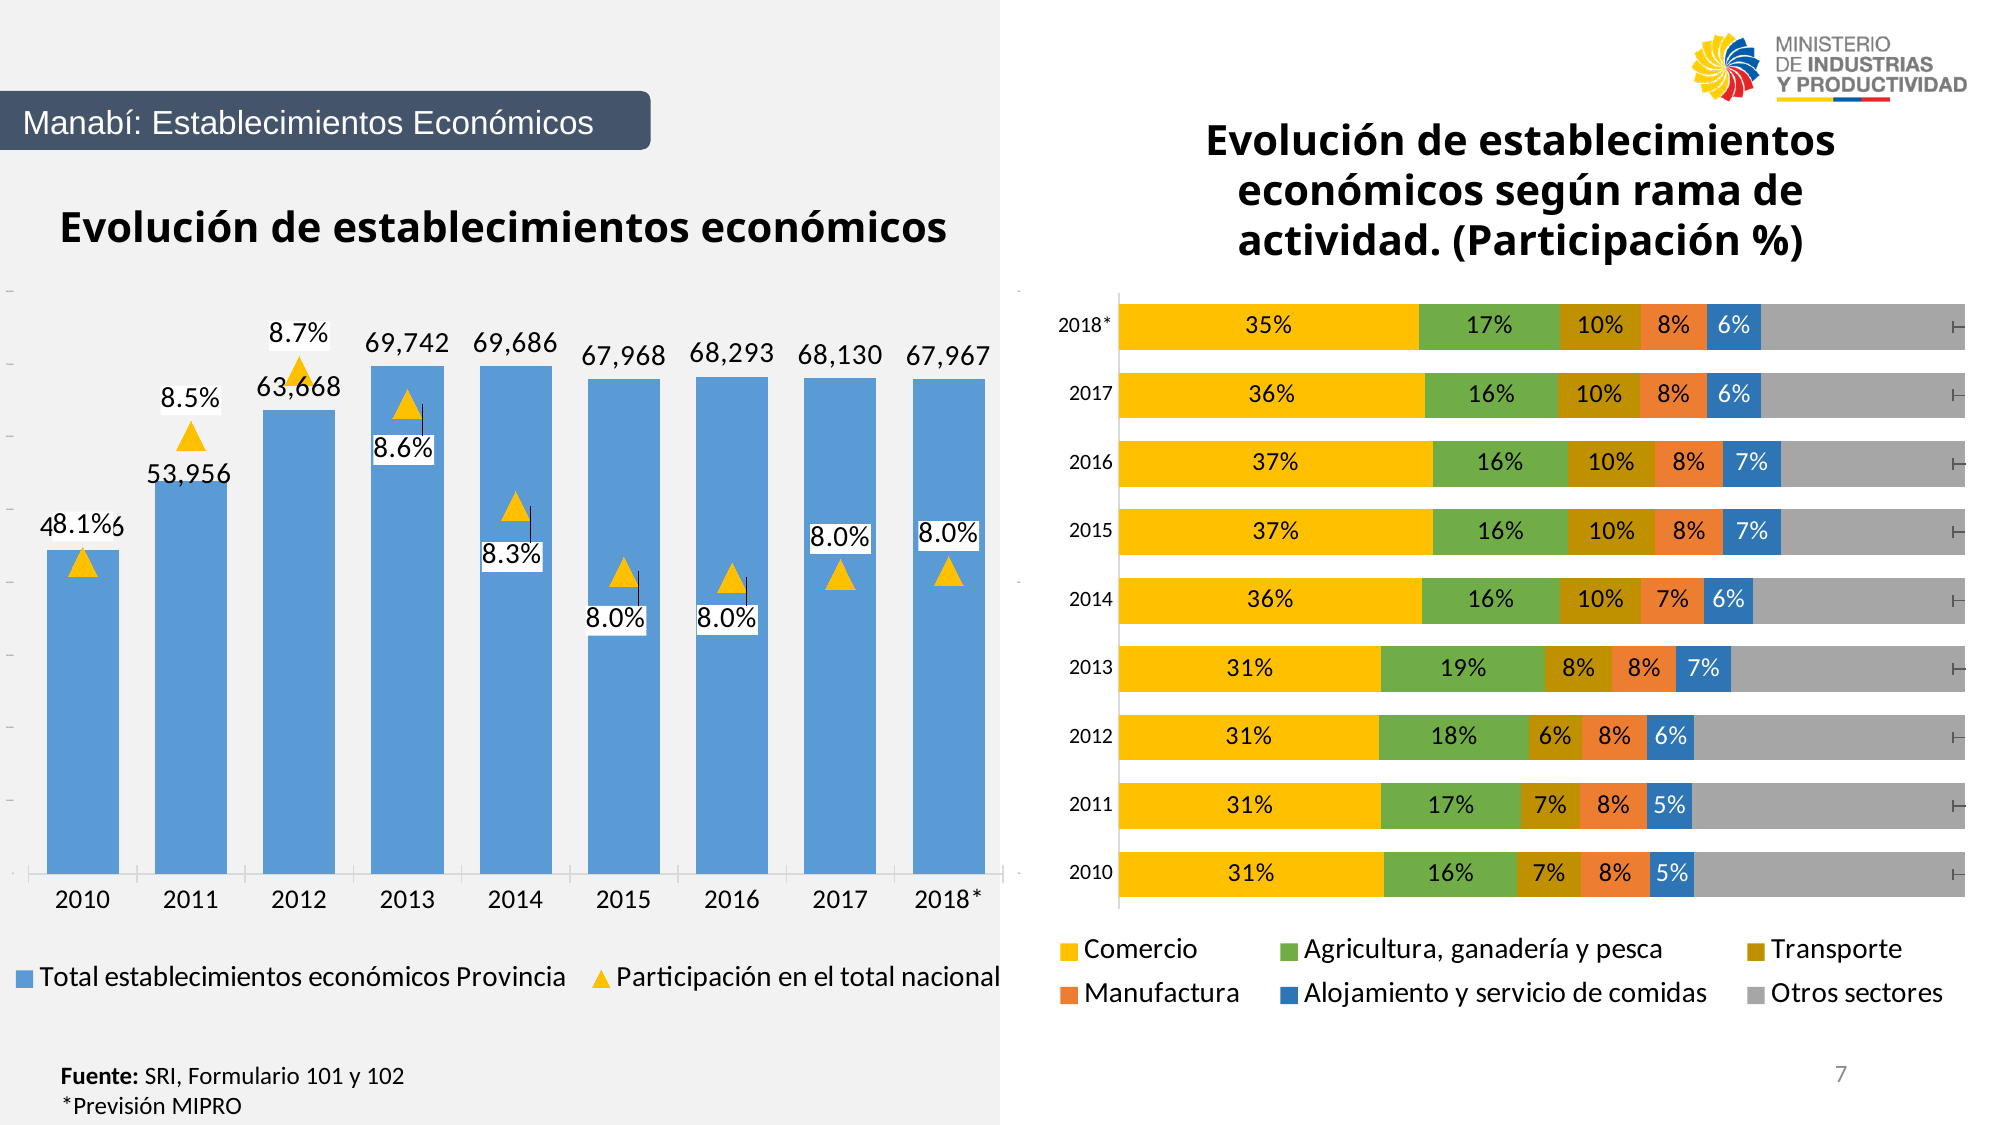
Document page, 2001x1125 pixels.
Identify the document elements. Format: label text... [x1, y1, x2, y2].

text_box Evolución de establecimientos económicos [24, 193, 983, 259]
text_box Evolución de establecimientos económicos según rama de actividad. (Participación %) [1132, 106, 1909, 272]
text_box Fuente: SRI, Formulario 101 y 102 *Previsión MIPRO [46, 1051, 899, 1125]
text_box [0, 0, 1000, 272]
text_box Manabí: Establecimientos Económicos [11, 95, 607, 147]
chart [1029, 272, 1974, 1025]
text_box [0, 90, 652, 151]
chart [0, 272, 1021, 1019]
text_box [0, 1019, 1000, 1125]
picture [1657, 0, 2000, 135]
slide_number 7 [1412, 1042, 1863, 1103]
